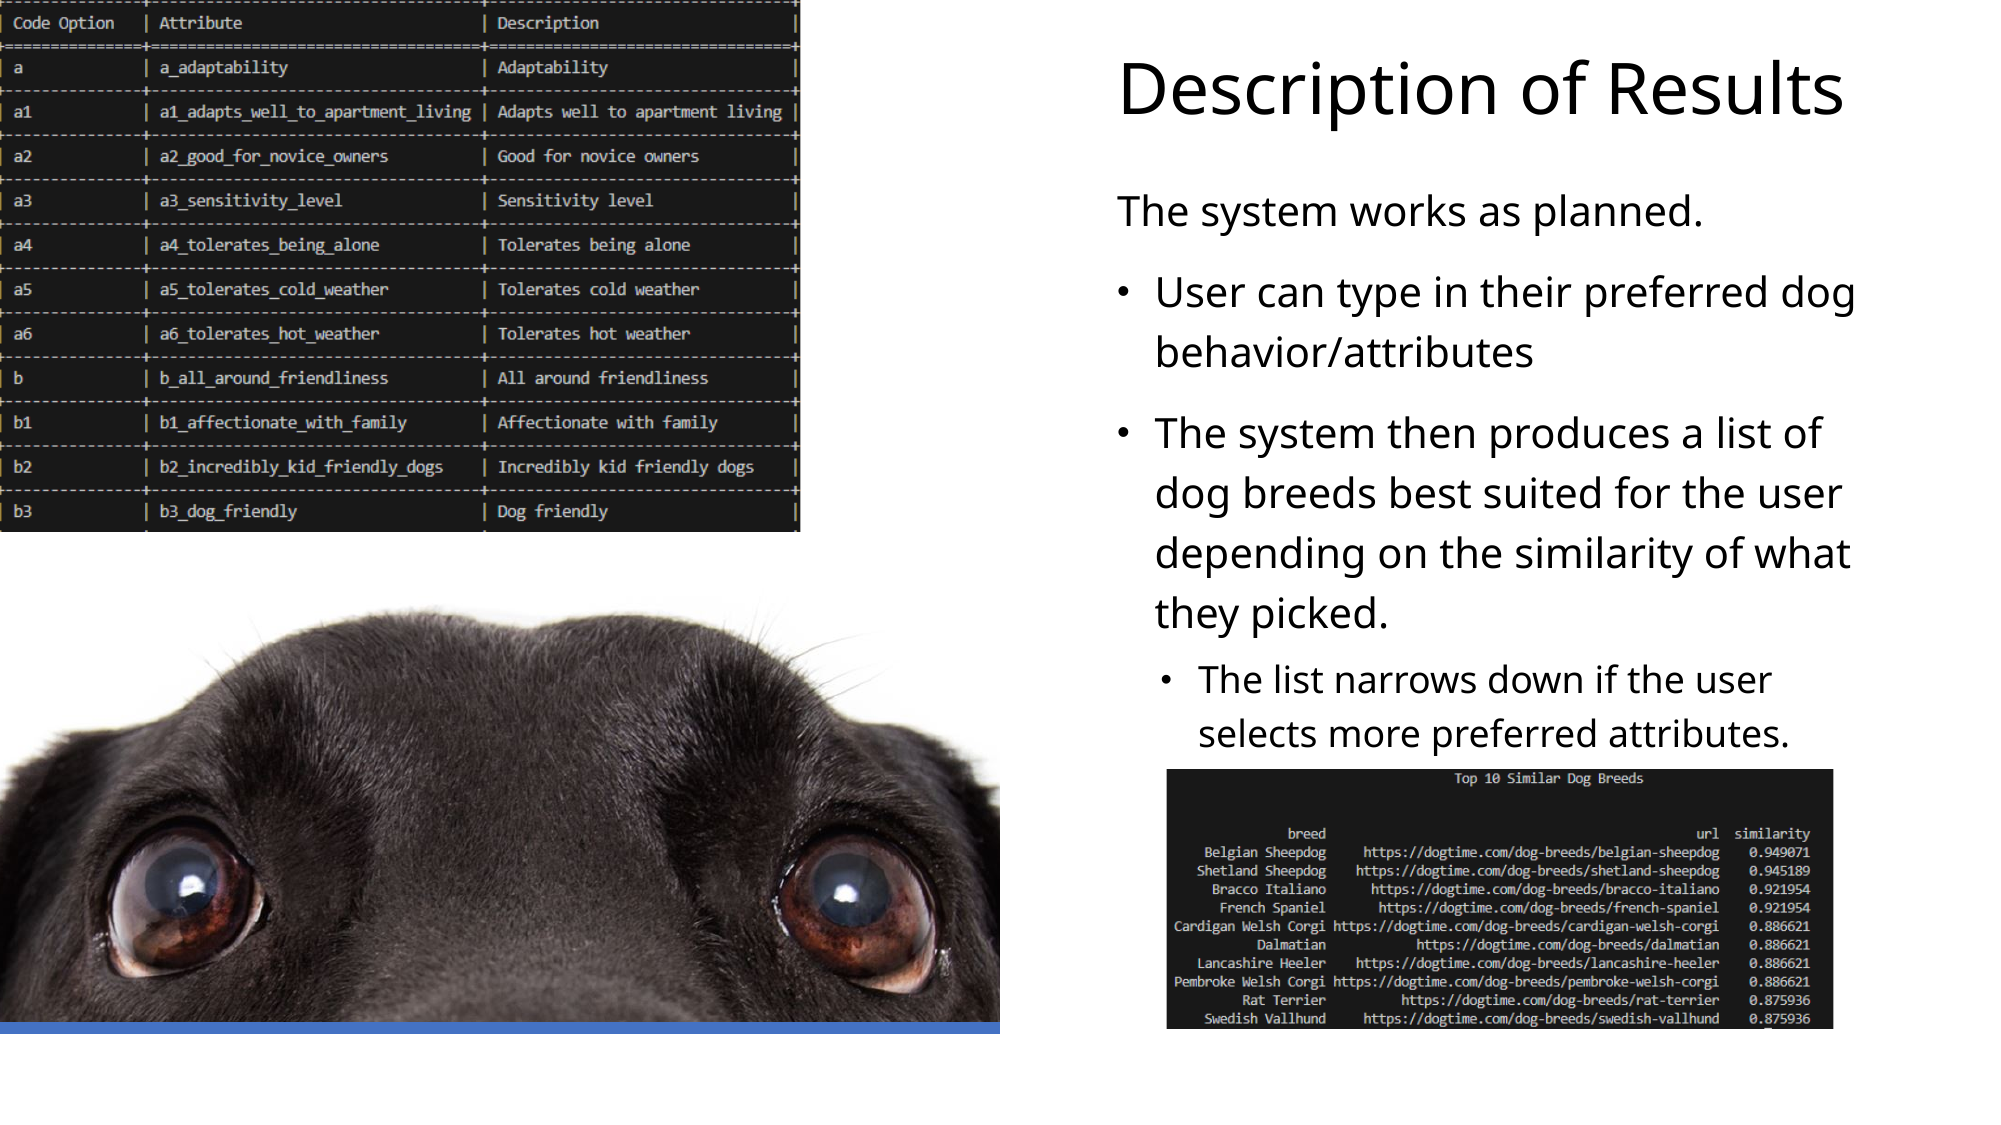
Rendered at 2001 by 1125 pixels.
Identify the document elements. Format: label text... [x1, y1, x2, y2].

picture [0, 0, 1000, 1028]
text_box [0, 0, 2000, 1125]
title Description of Results [1102, 35, 1898, 167]
picture [1166, 768, 1834, 1029]
list The system works as planned. User can type in their preferred dog behavior/attributes The system then produces a list of dog breeds best suited for the user depending on the similarity of what they picked. The list narrows down if the user selects more preferred attributes. [1102, 167, 1898, 844]
